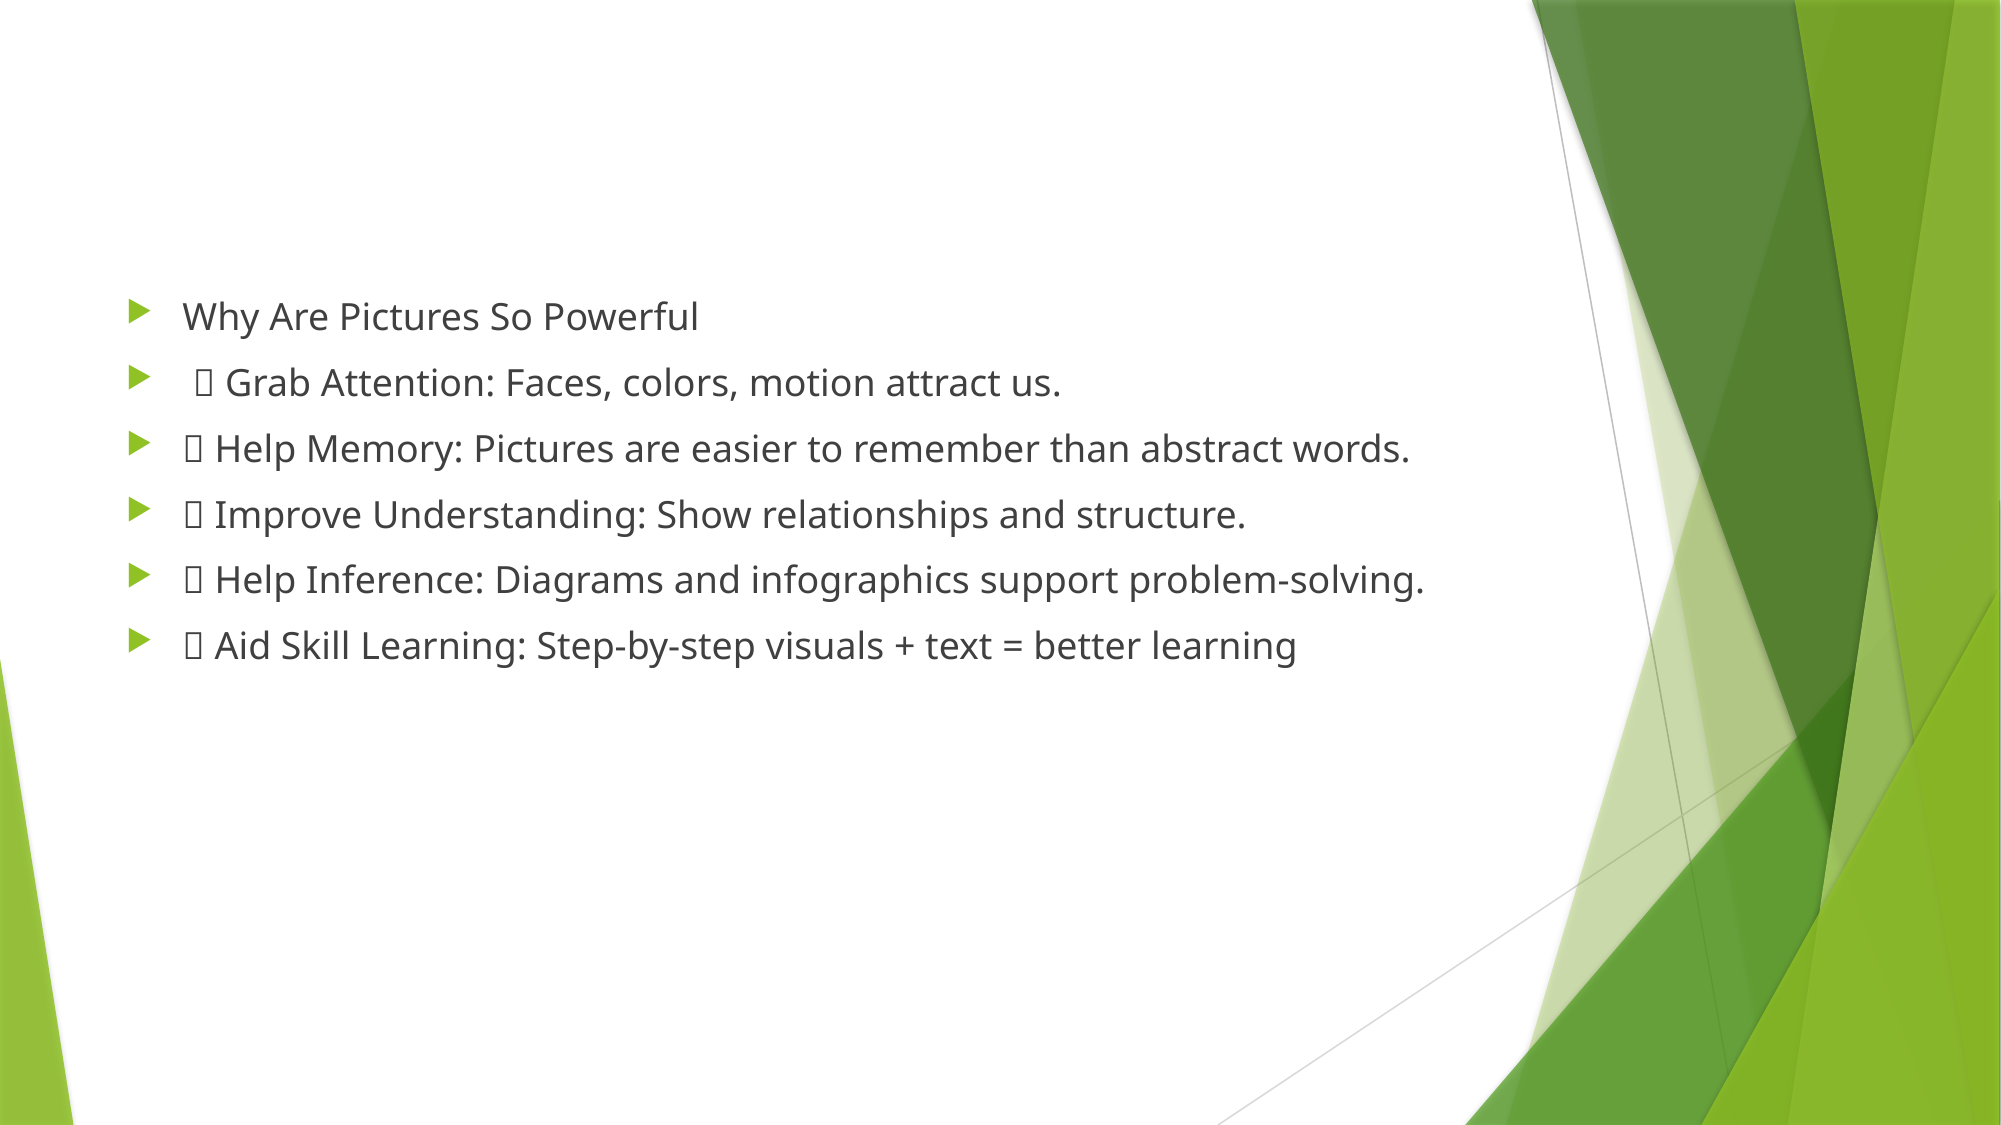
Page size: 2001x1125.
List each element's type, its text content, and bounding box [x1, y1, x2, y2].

list Why Are Pictures So Powerful 🔹 Grab Attention: Faces, colors, motion attract us. 🔹 Help Memory: Pictures are easier to remember than abstract words. 🔹 Improve Understanding: Show relationships and structure. 🔹 Help Inference: Diagrams and infographics support problem-solving. 🔹 Aid Skill Learning: Step-by-step visuals + text = better learning [111, 153, 1522, 1125]
